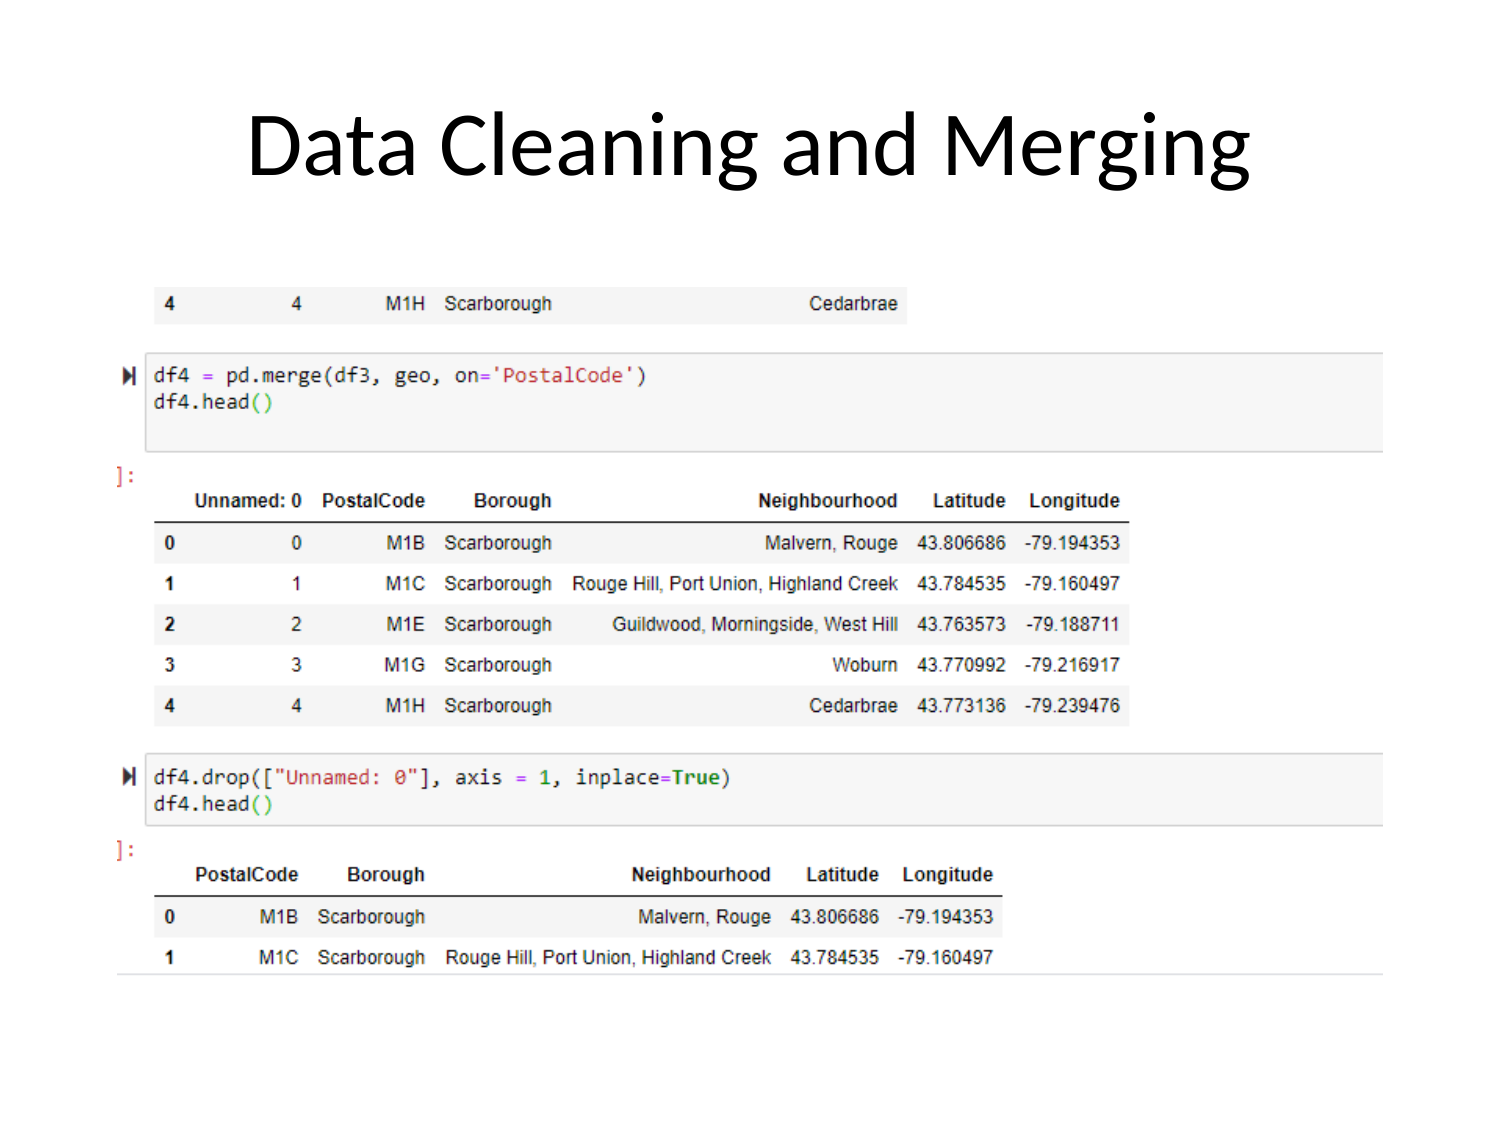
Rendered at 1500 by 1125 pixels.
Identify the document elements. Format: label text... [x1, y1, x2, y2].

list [117, 287, 1383, 981]
title Data Cleaning and Merging [75, 45, 1425, 233]
